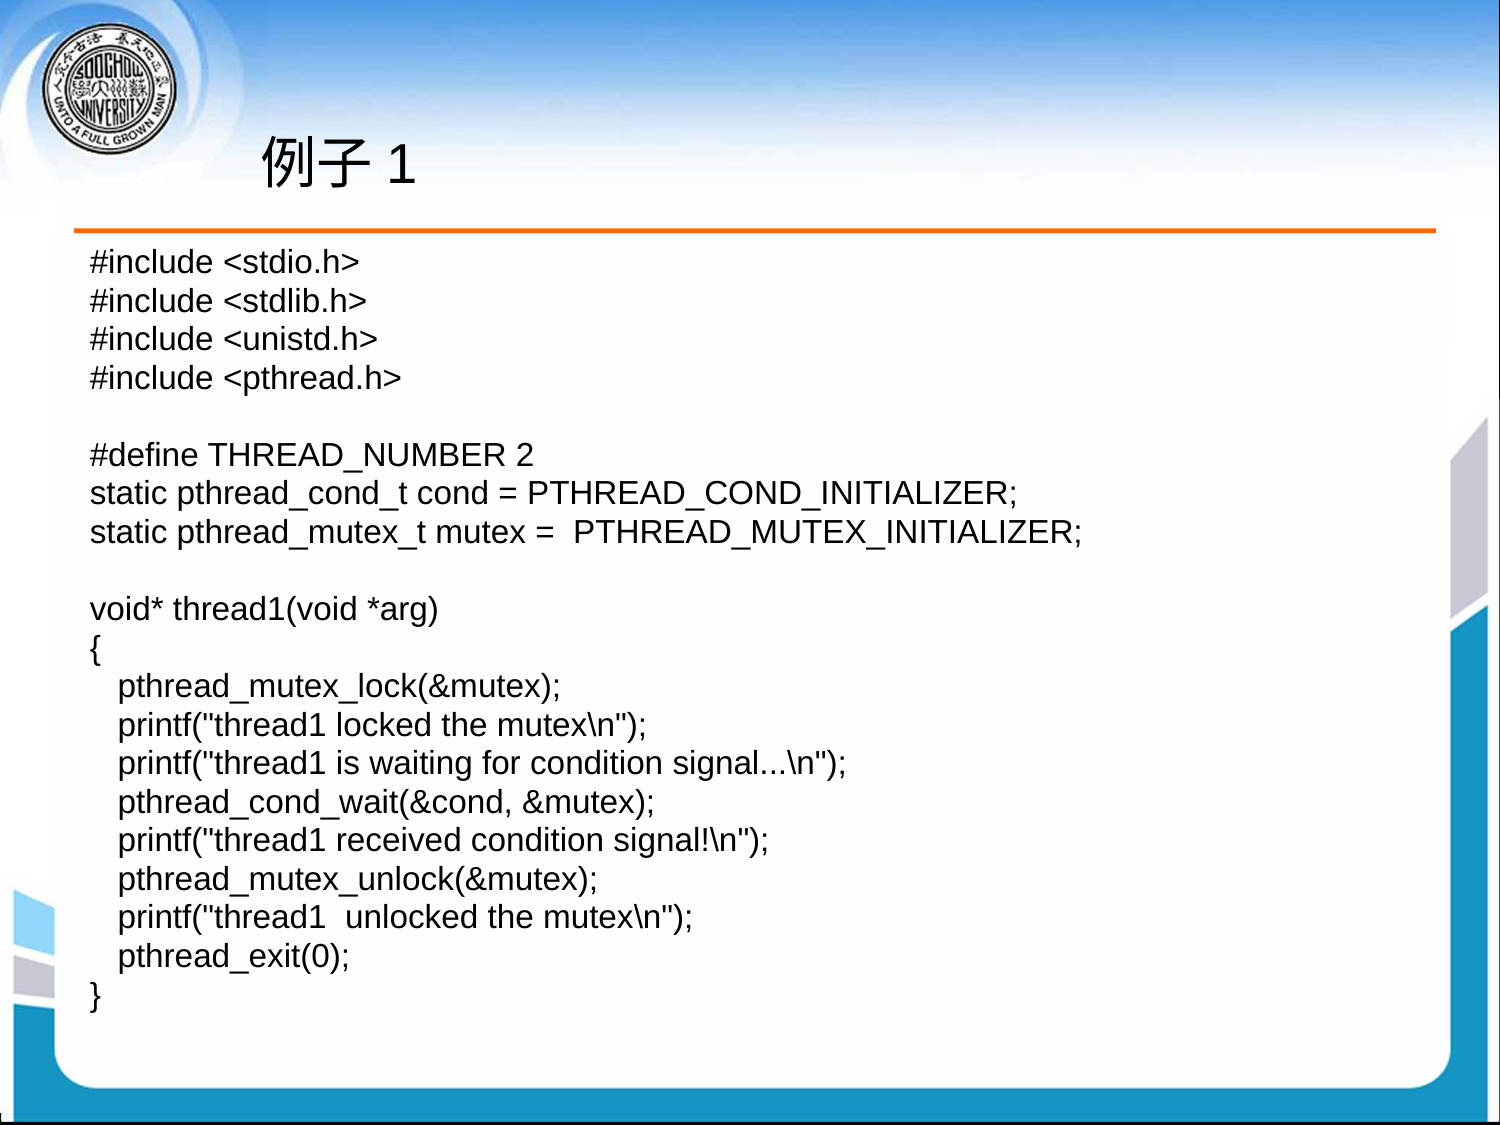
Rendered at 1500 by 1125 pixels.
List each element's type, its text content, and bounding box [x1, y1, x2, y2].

picture [0, 0, 1500, 1125]
list #include <stdio.h> #include <stdlib.h> #include <unistd.h> #include <pthread.h> #define THREAD_NUMBER 2 static pthread_cond_t cond = PTHREAD_COND_INITIALIZER; static pthread_mutex_t mutex = PTHREAD_MUTEX_INITIALIZER; void* thread1(void *arg) { pthread_mutex_lock(&mutex); printf("thread1 locked the mutex\n"); printf("thread1 is waiting for condition signal...\n"); pthread_cond_wait(&cond, &mutex); printf("thread1 received condition signal!\n"); pthread_mutex_unlock(&mutex); printf("thread1 unlocked the mutex\n"); pthread_exit(0); } [75, 240, 1425, 1104]
title 例子1 [245, 113, 1336, 210]
